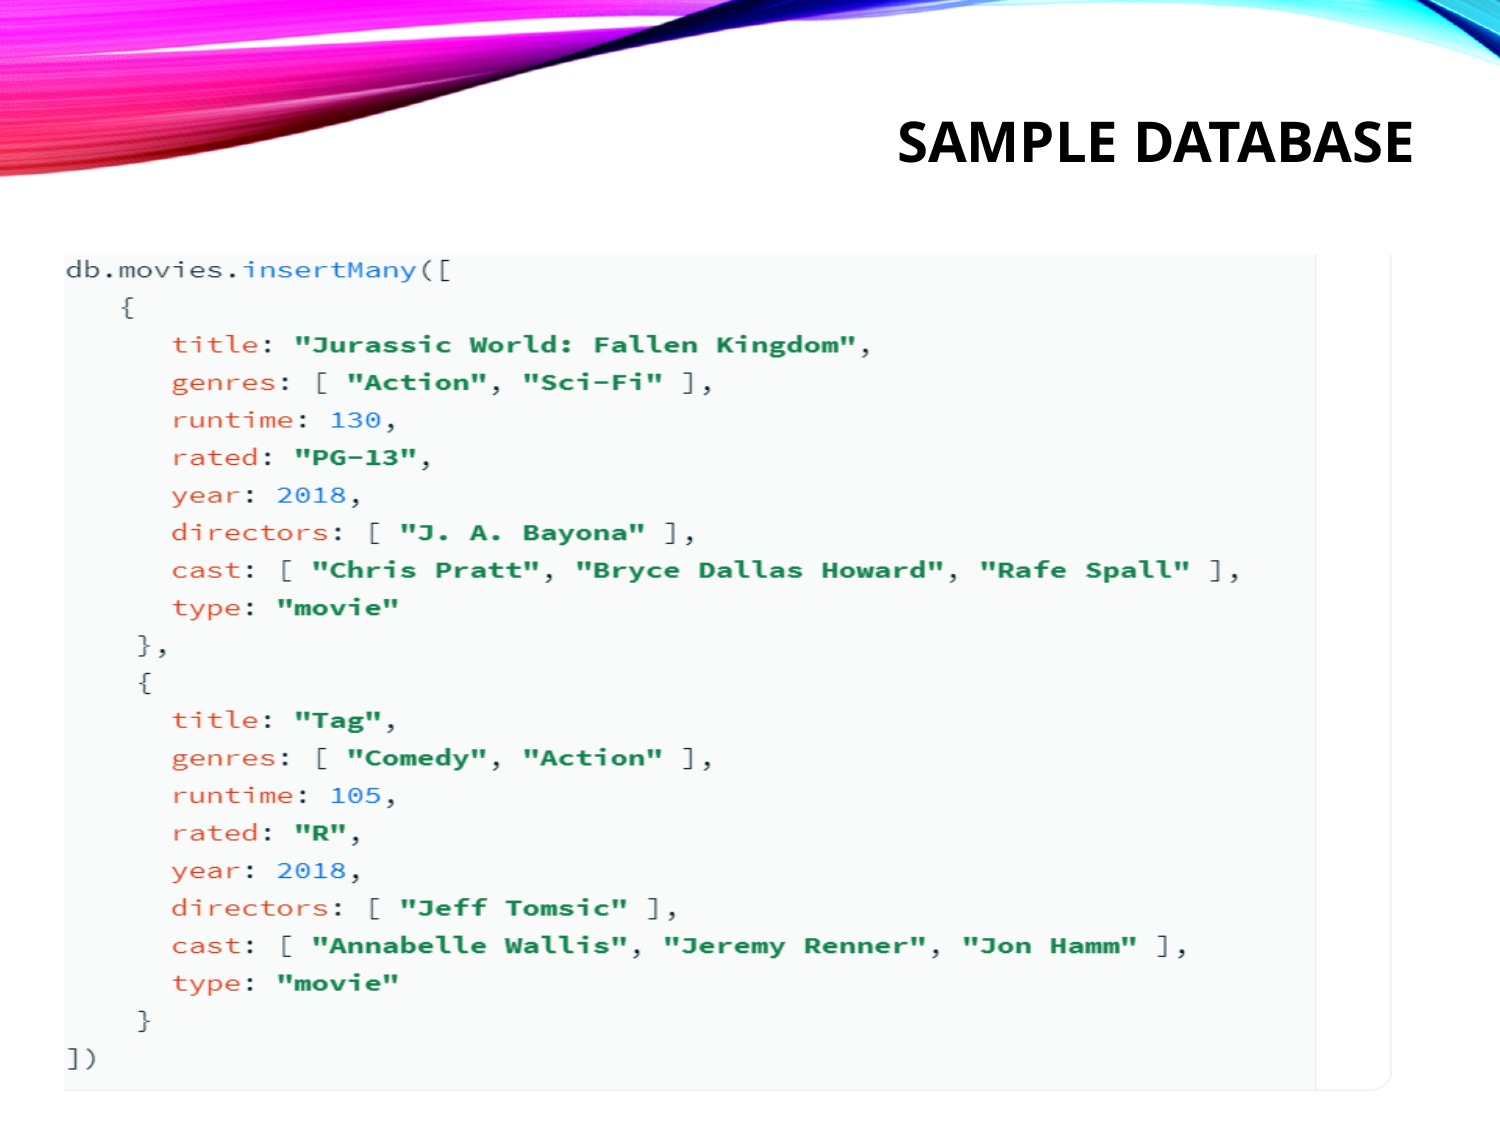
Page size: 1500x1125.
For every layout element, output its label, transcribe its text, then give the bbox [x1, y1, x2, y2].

picture [0, 0, 1500, 178]
title Sample database [383, 38, 1431, 251]
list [64, 255, 1431, 1106]
